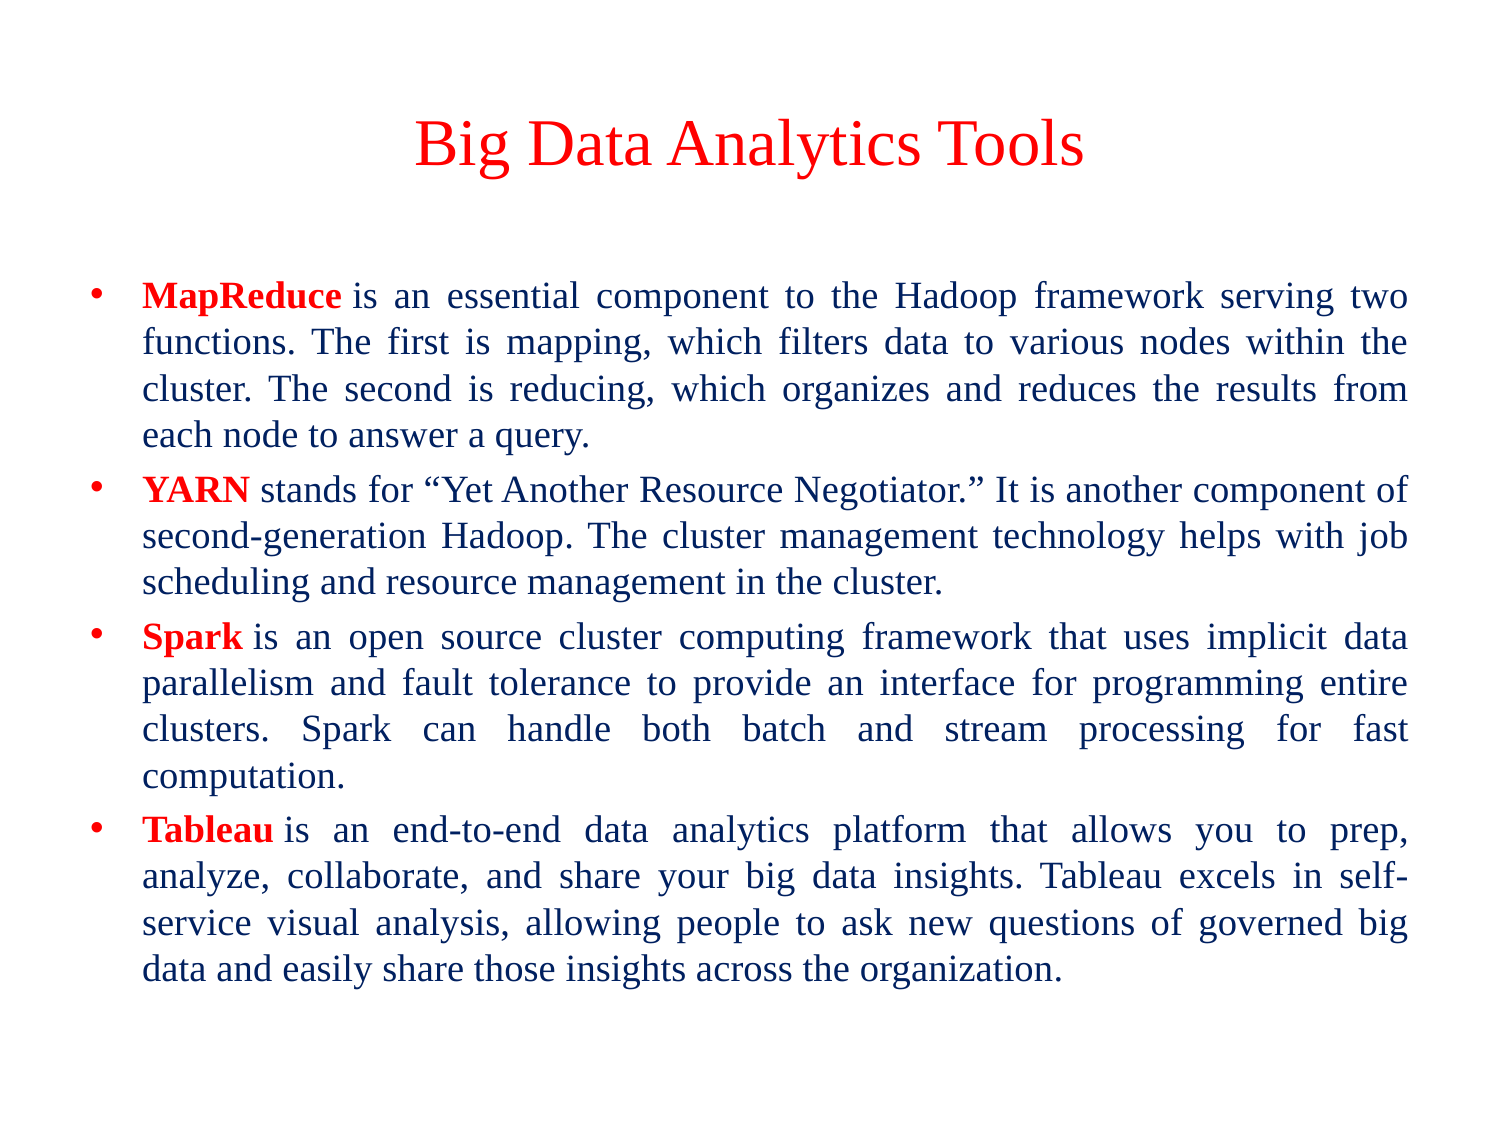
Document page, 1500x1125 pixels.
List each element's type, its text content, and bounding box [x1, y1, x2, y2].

title Big Data Analytics Tools [75, 45, 1425, 233]
list MapReduce is an essential component to the Hadoop framework serving two functions. The first is mapping, which filters data to various nodes within the cluster. The second is reducing, which organizes and reduces the results from each node to answer a query. YARN stands for “Yet Another Resource Negotiator.” It is another component of second-generation Hadoop. The cluster management technology helps with job scheduling and resource management in the cluster. Spark is an open source cluster computing framework that uses implicit data parallelism and fault tolerance to provide an interface for programming entire clusters. Spark can handle both batch and stream processing for fast computation. Tableau is an end-to-end data analytics platform that allows you to prep, analyze, collaborate, and share your big data insights. Tableau excels in self-service visual analysis, allowing people to ask new questions of governed big data and easily share those insights across the organization. [75, 262, 1425, 1005]
